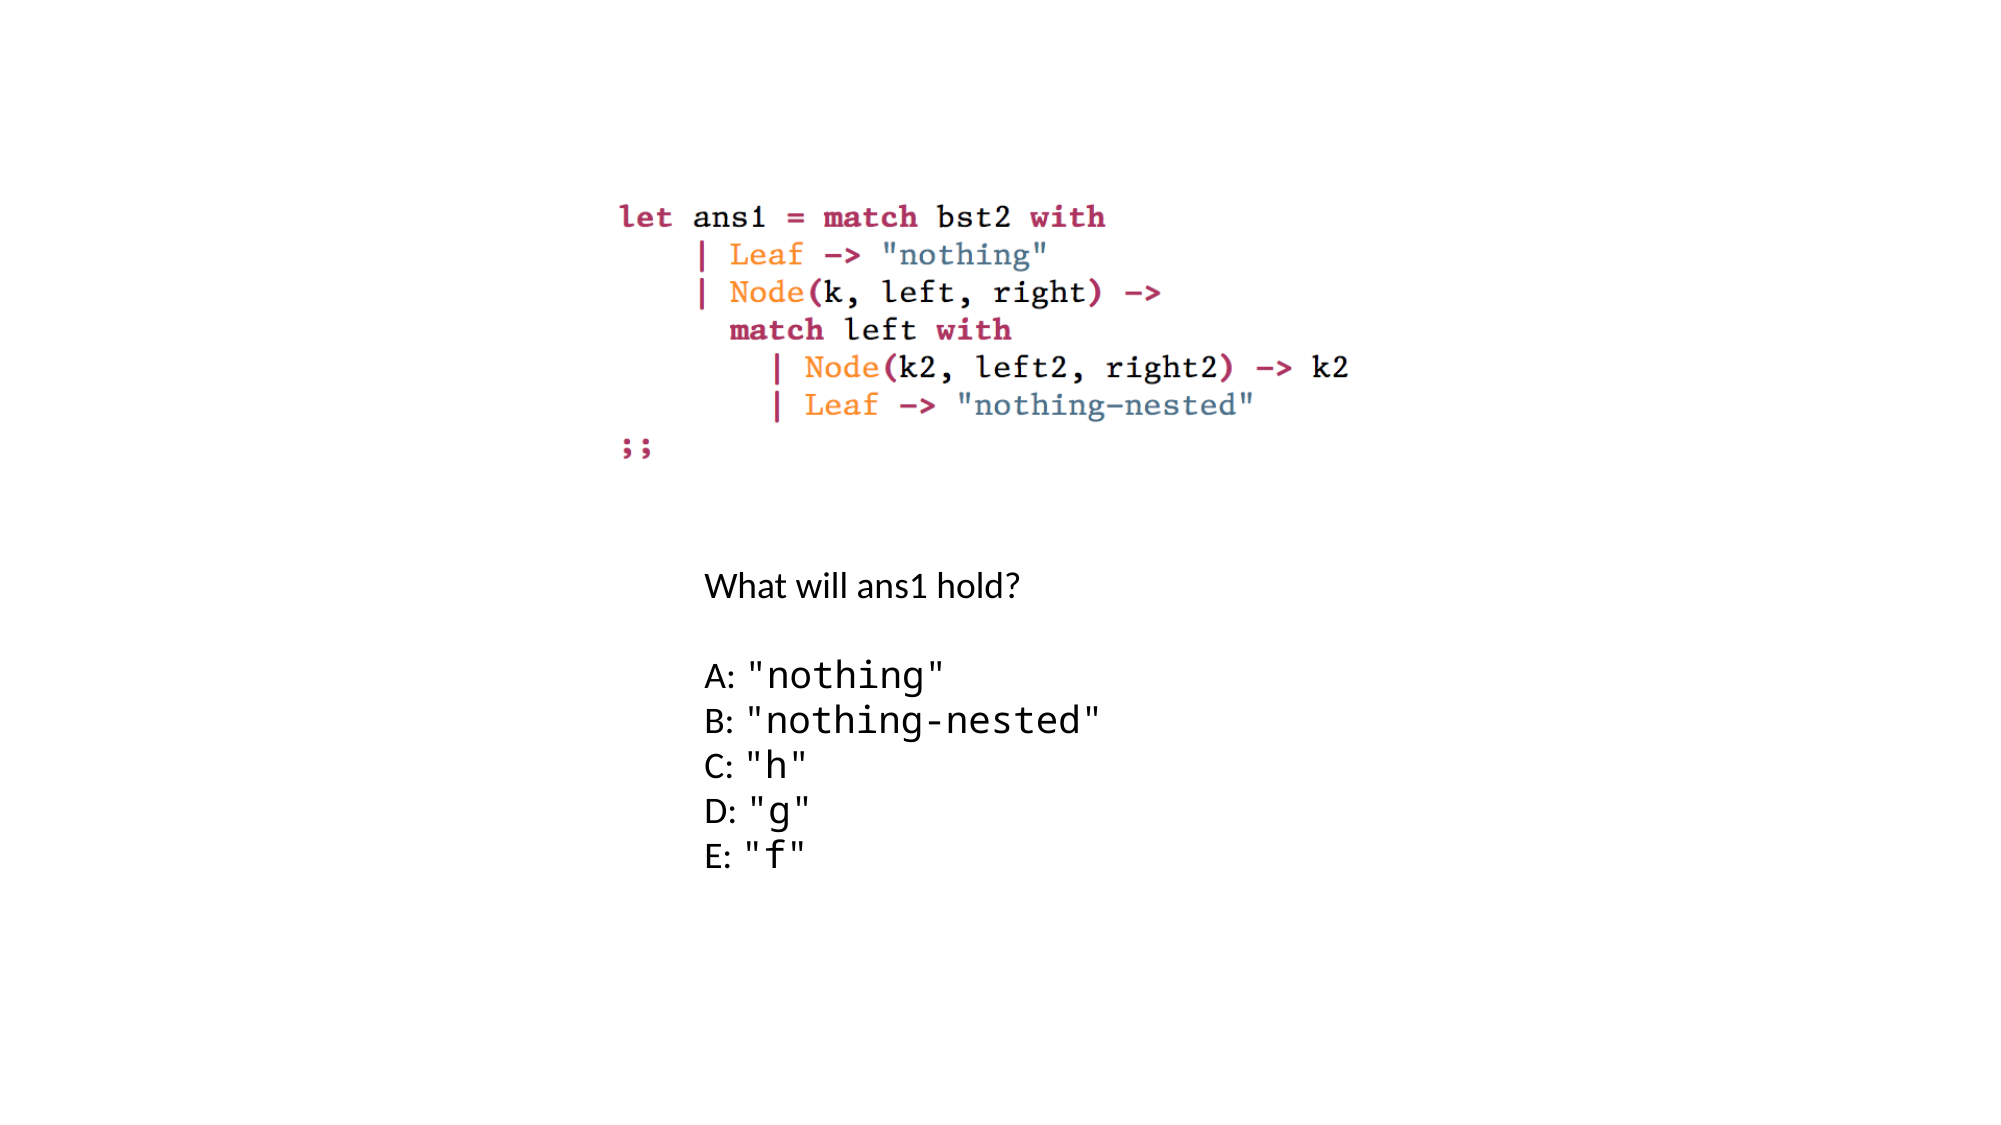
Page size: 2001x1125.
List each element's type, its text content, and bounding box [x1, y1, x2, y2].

picture [605, 183, 1387, 490]
text_box What will ans1 hold? A: "nothing" B: "nothing-nested" C: "h" D: "g" E: "f" [689, 553, 1660, 883]
